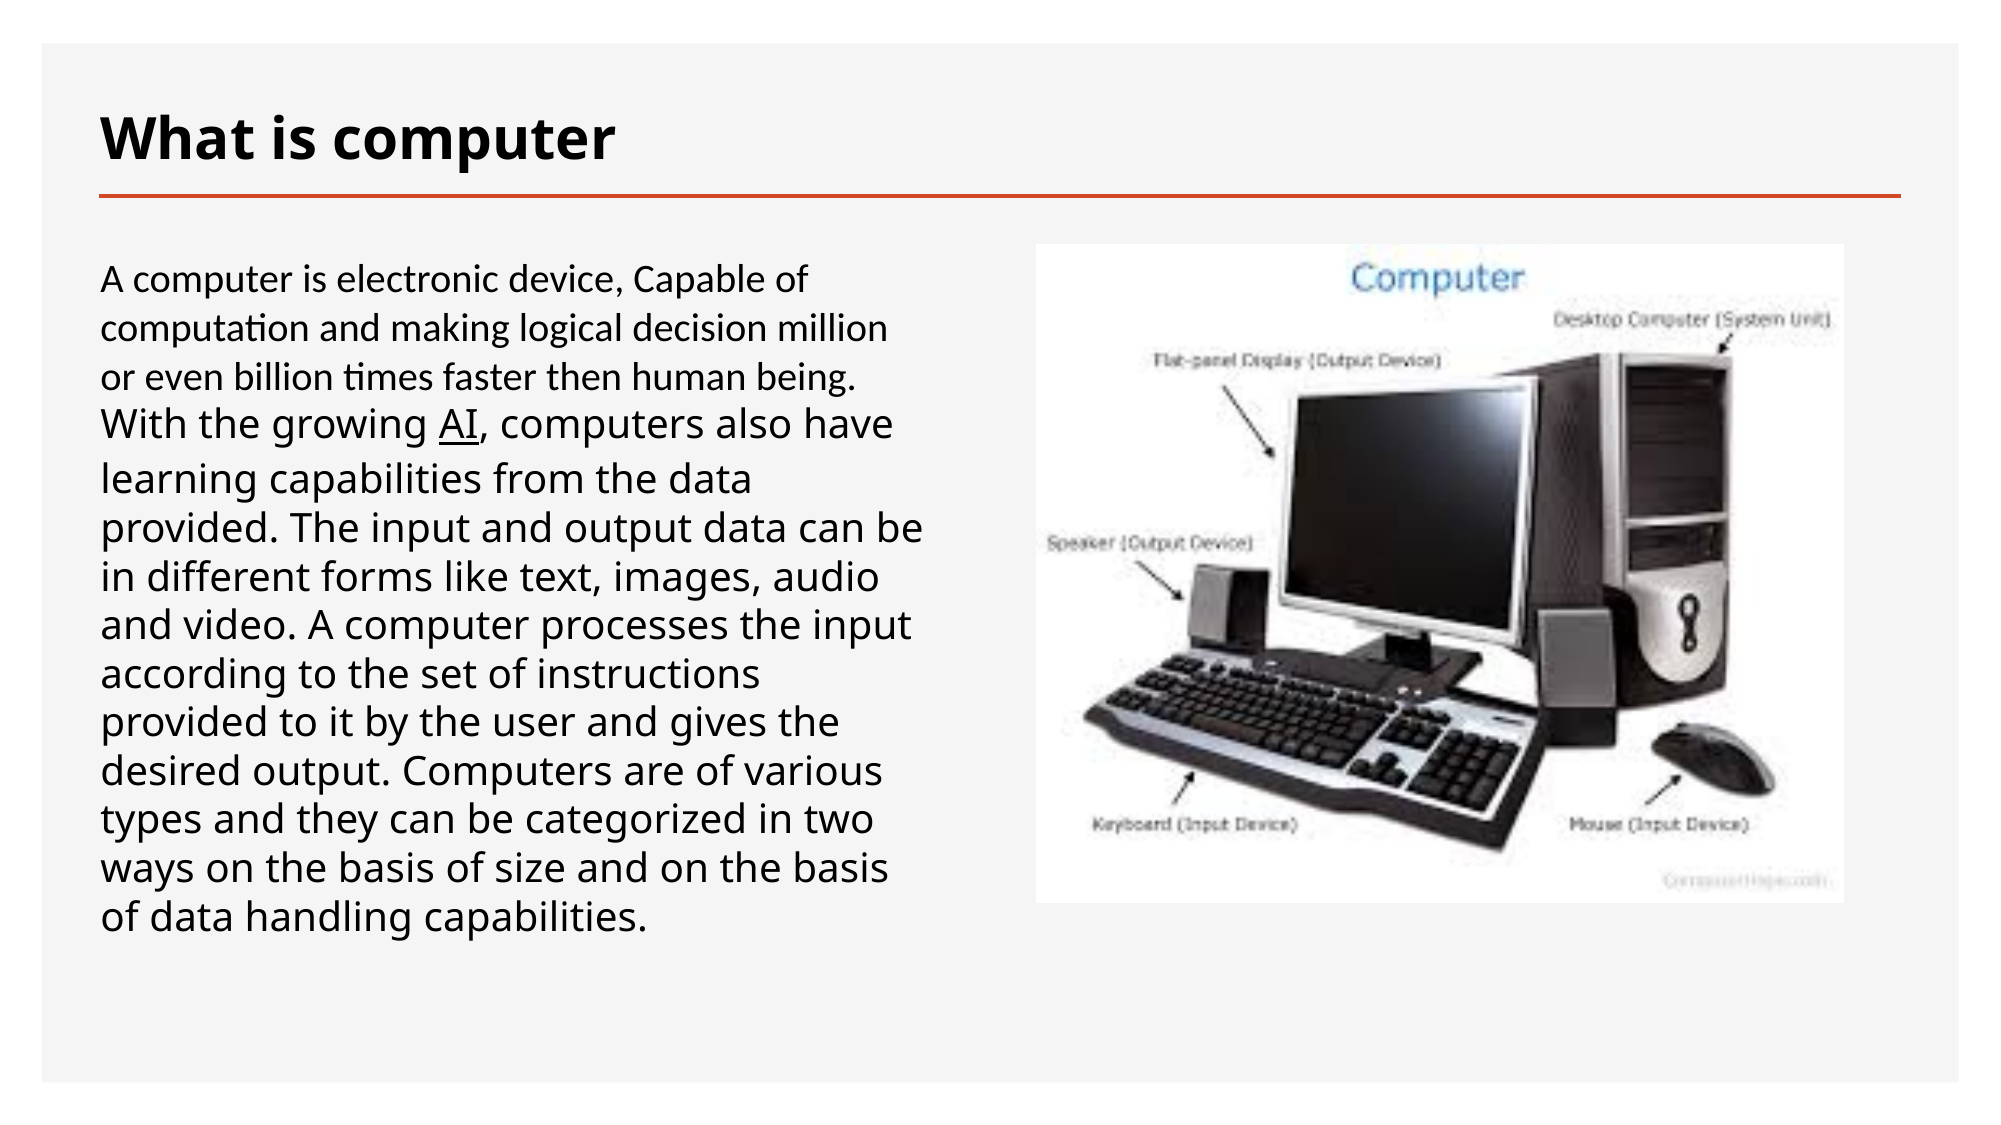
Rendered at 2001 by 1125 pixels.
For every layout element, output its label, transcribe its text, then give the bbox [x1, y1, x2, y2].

picture [1036, 244, 1844, 903]
text_box A computer is electronic device, Capable of computation and making logical decision million or even billion times faster then human being. With the growing AI, computers also have learning capabilities from the data provided. The input and output data can be in different forms like text, images, audio and video. A computer processes the input according to the set of instructions provided to it by the user and gives the desired output. Computers are of various types and they can be categorized in two ways on the basis of size and on the basis of data handling capabilities. [85, 244, 948, 982]
title What is computer [85, 73, 1214, 179]
